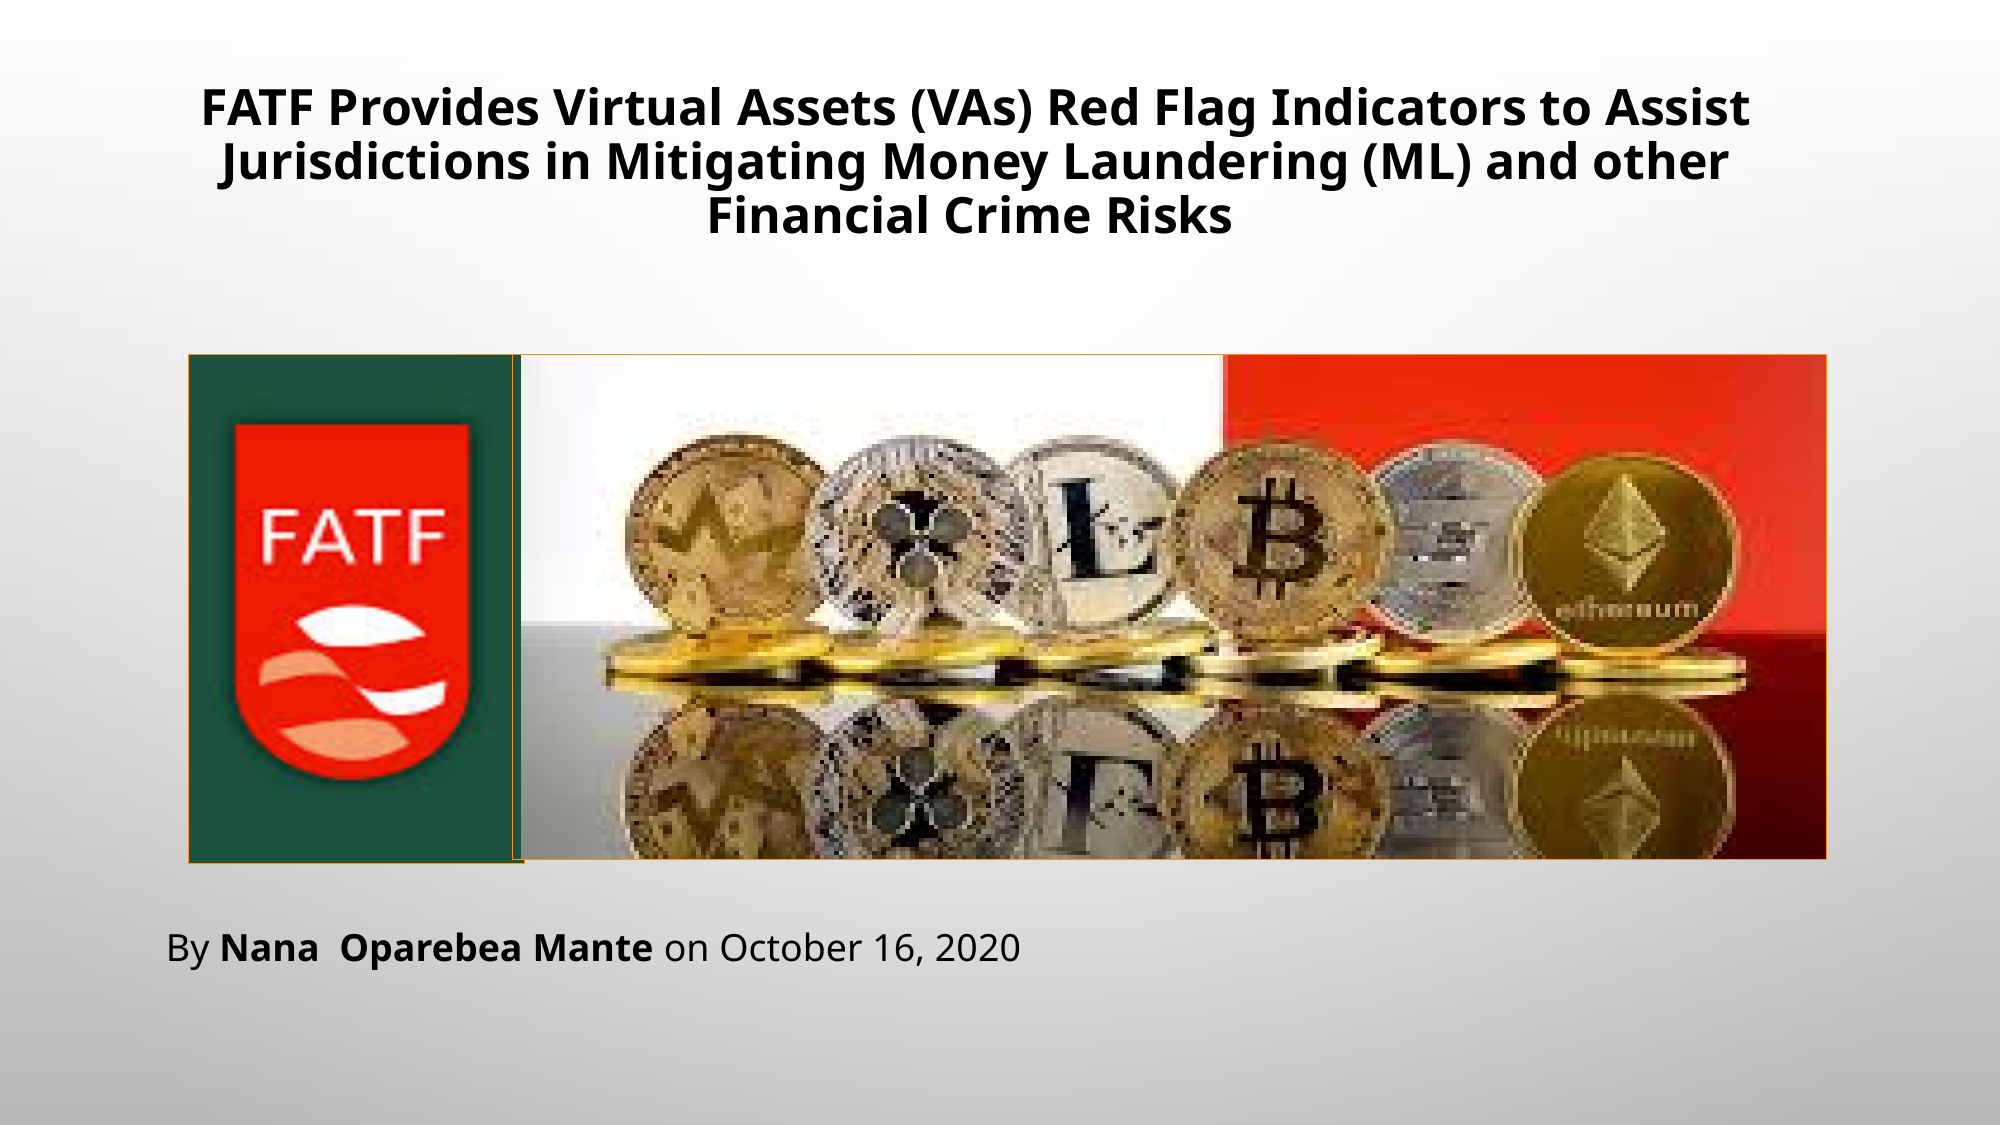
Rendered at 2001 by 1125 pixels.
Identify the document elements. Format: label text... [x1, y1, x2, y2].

title FATF Provides Virtual Assets (VAs) Red Flag Indicators to Assist Jurisdictions in Mitigating Money Laundering (ML) and other Financial Crime Risks [114, 23, 1839, 304]
text_box By Nana Oparebea Mante on October 16, 2020 [151, 916, 1094, 977]
picture [0, 0, 2000, 1125]
